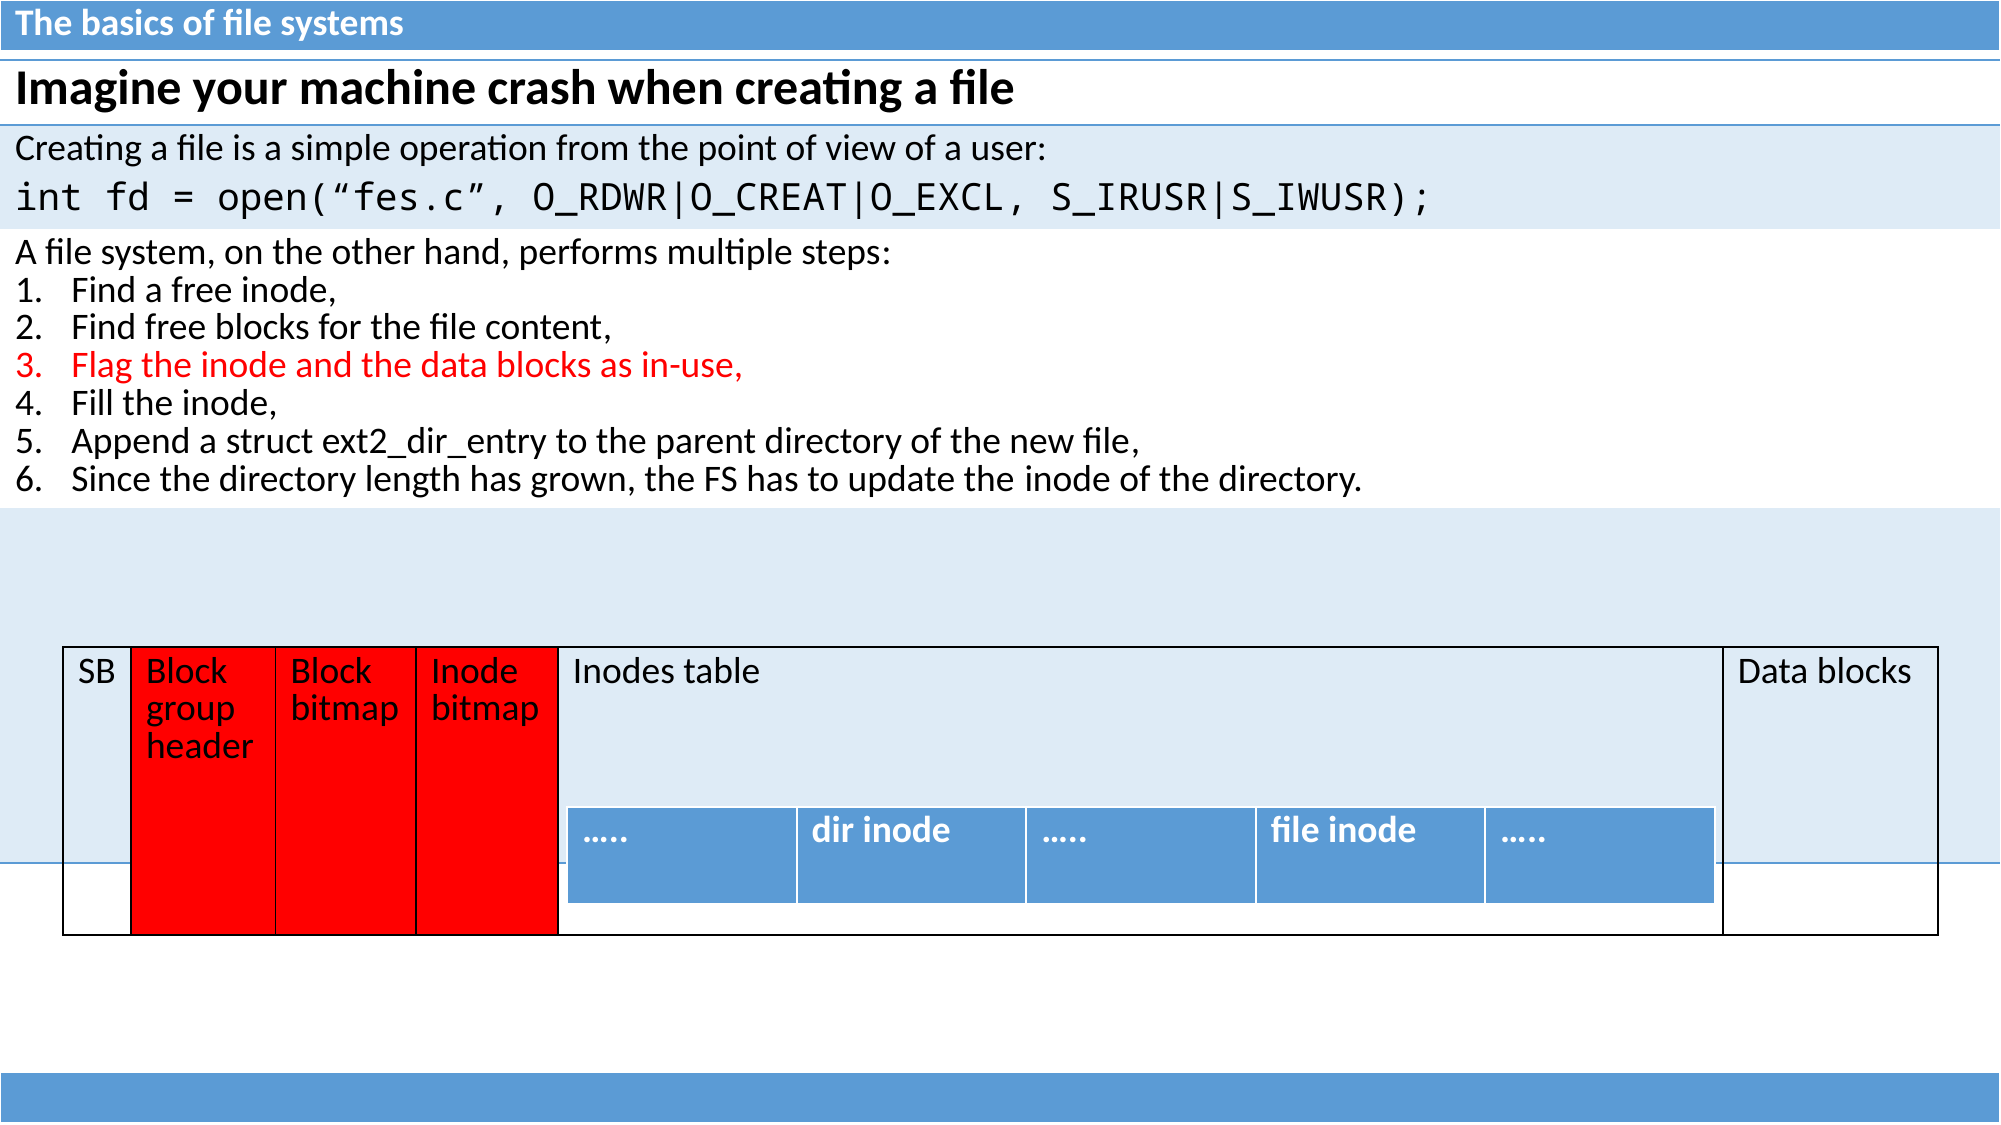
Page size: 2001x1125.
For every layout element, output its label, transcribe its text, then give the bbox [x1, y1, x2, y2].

table_header ….. [568, 808, 796, 903]
table_header SB [64, 648, 130, 934]
table_header ….. [1486, 808, 1714, 903]
table_header file inode [1257, 808, 1484, 903]
table_header dir inode [798, 808, 1025, 903]
table_header [1, 1073, 1999, 1122]
table_header Imagine your machine crash when creating a file [0, 61, 2000, 124]
table_cell [0, 508, 2000, 862]
table_header Block group header [132, 648, 275, 934]
table_header ….. [1027, 808, 1255, 903]
table_cell Creating a file is a simple operation from the point of view of a user: int fd = open(“fes.c”, O_RDWR|O_CREAT|O_EXCL, S_IRUSR|S_IWUSR); [0, 126, 2000, 229]
table_header Block bitmap [276, 648, 415, 934]
table_header Inode bitmap [417, 648, 557, 934]
table_cell A file system, on the other hand, performs multiple steps: Find a free inode, Find free blocks for the file content, Flag the inode and the data blocks as in-use, Fill the inode, Append a struct ext2_dir_entry to the parent directory of the new file, Since the directory length has grown, the FS has to update the inode of the directory. [0, 229, 2000, 508]
table_header The basics of file systems [1, 1, 1999, 50]
table_header Inodes table [559, 648, 1722, 934]
table_header Data blocks [1724, 648, 1937, 934]
